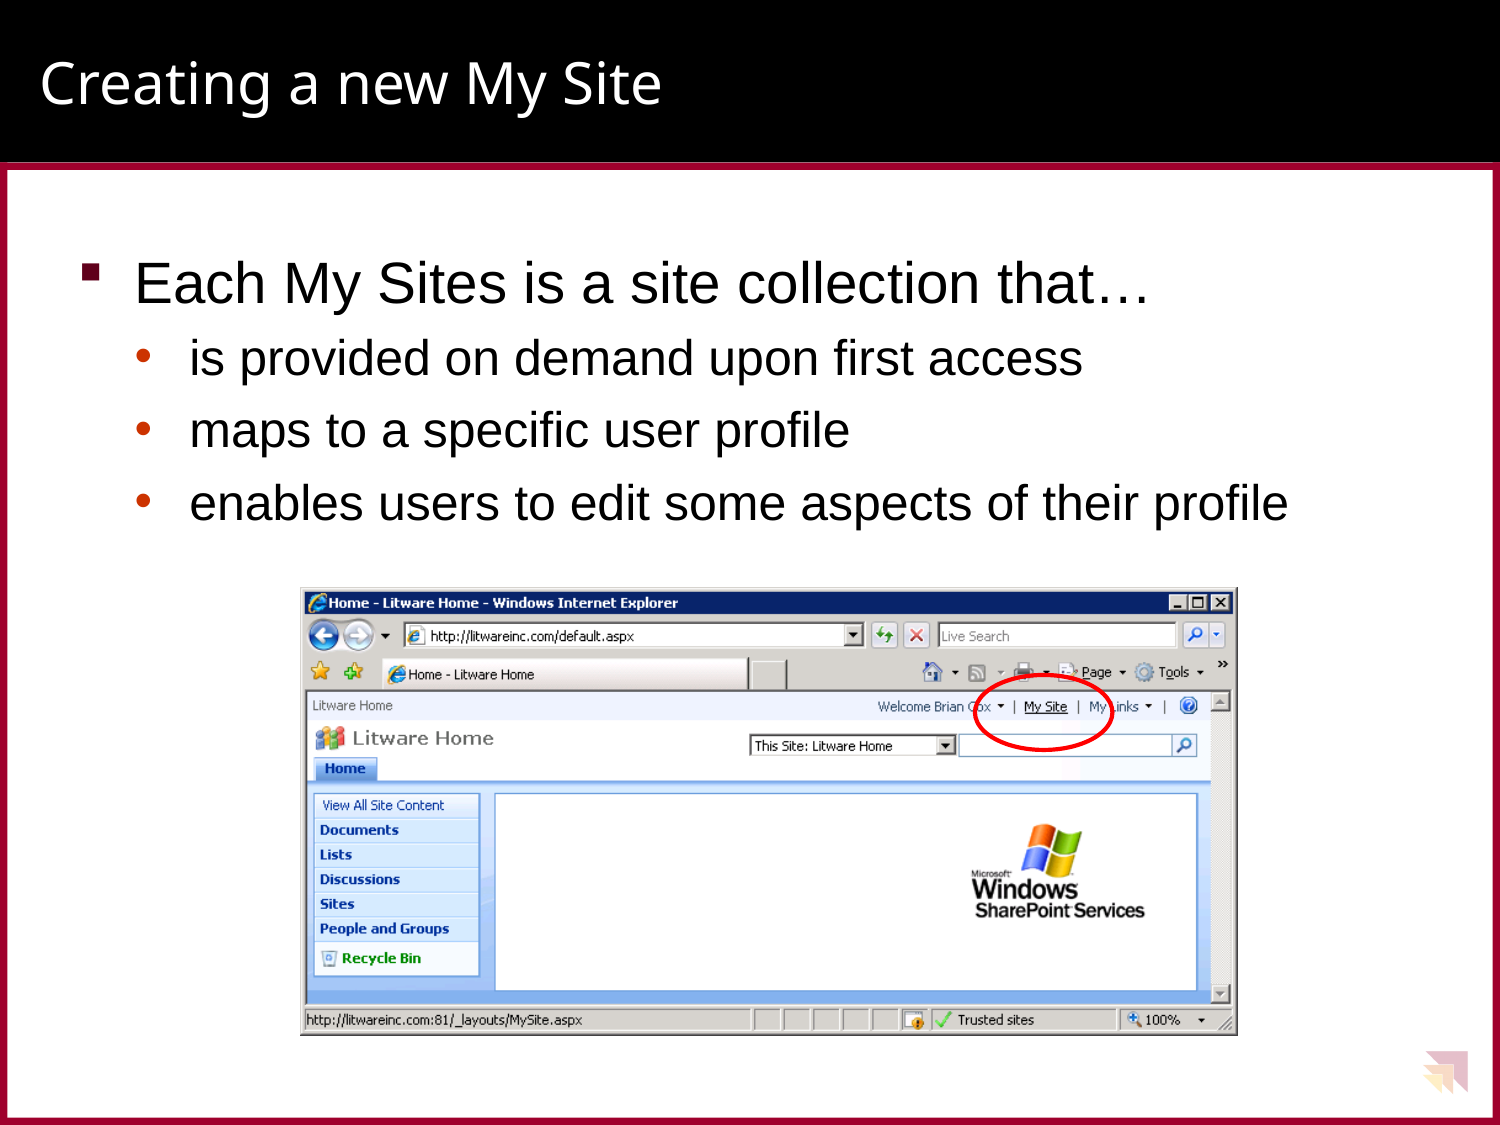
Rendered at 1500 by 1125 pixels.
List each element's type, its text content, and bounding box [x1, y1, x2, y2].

picture [299, 587, 1238, 1036]
title Creating a new My Site [24, 12, 1438, 150]
list Each My Sites is a site collection that… is provided on demand upon first access maps to a specific user profile enables users to edit some aspects of their profile [62, 237, 1438, 1088]
